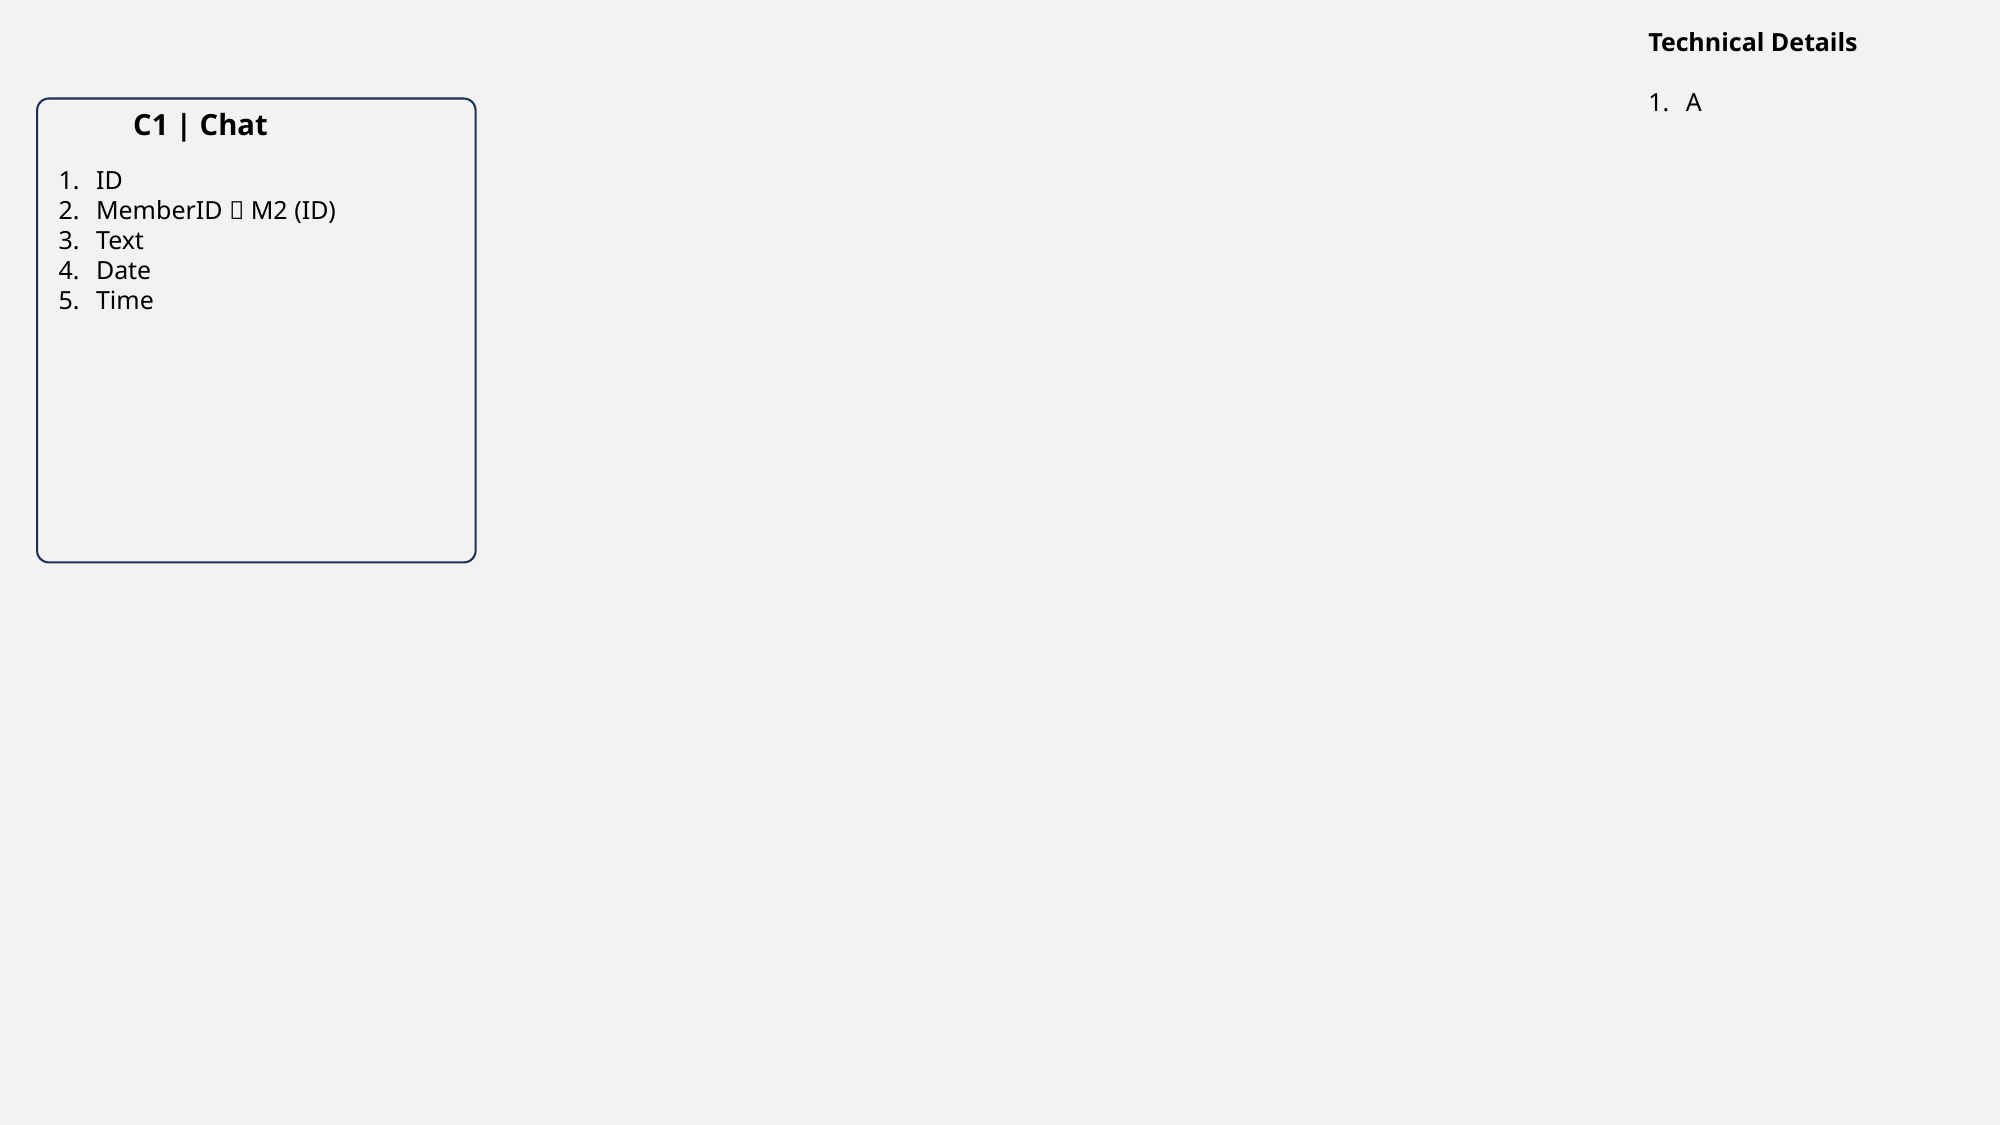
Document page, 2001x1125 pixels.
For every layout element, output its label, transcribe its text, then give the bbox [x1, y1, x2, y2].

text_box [37, 98, 476, 563]
text_box Technical Details A [1633, 18, 1984, 154]
